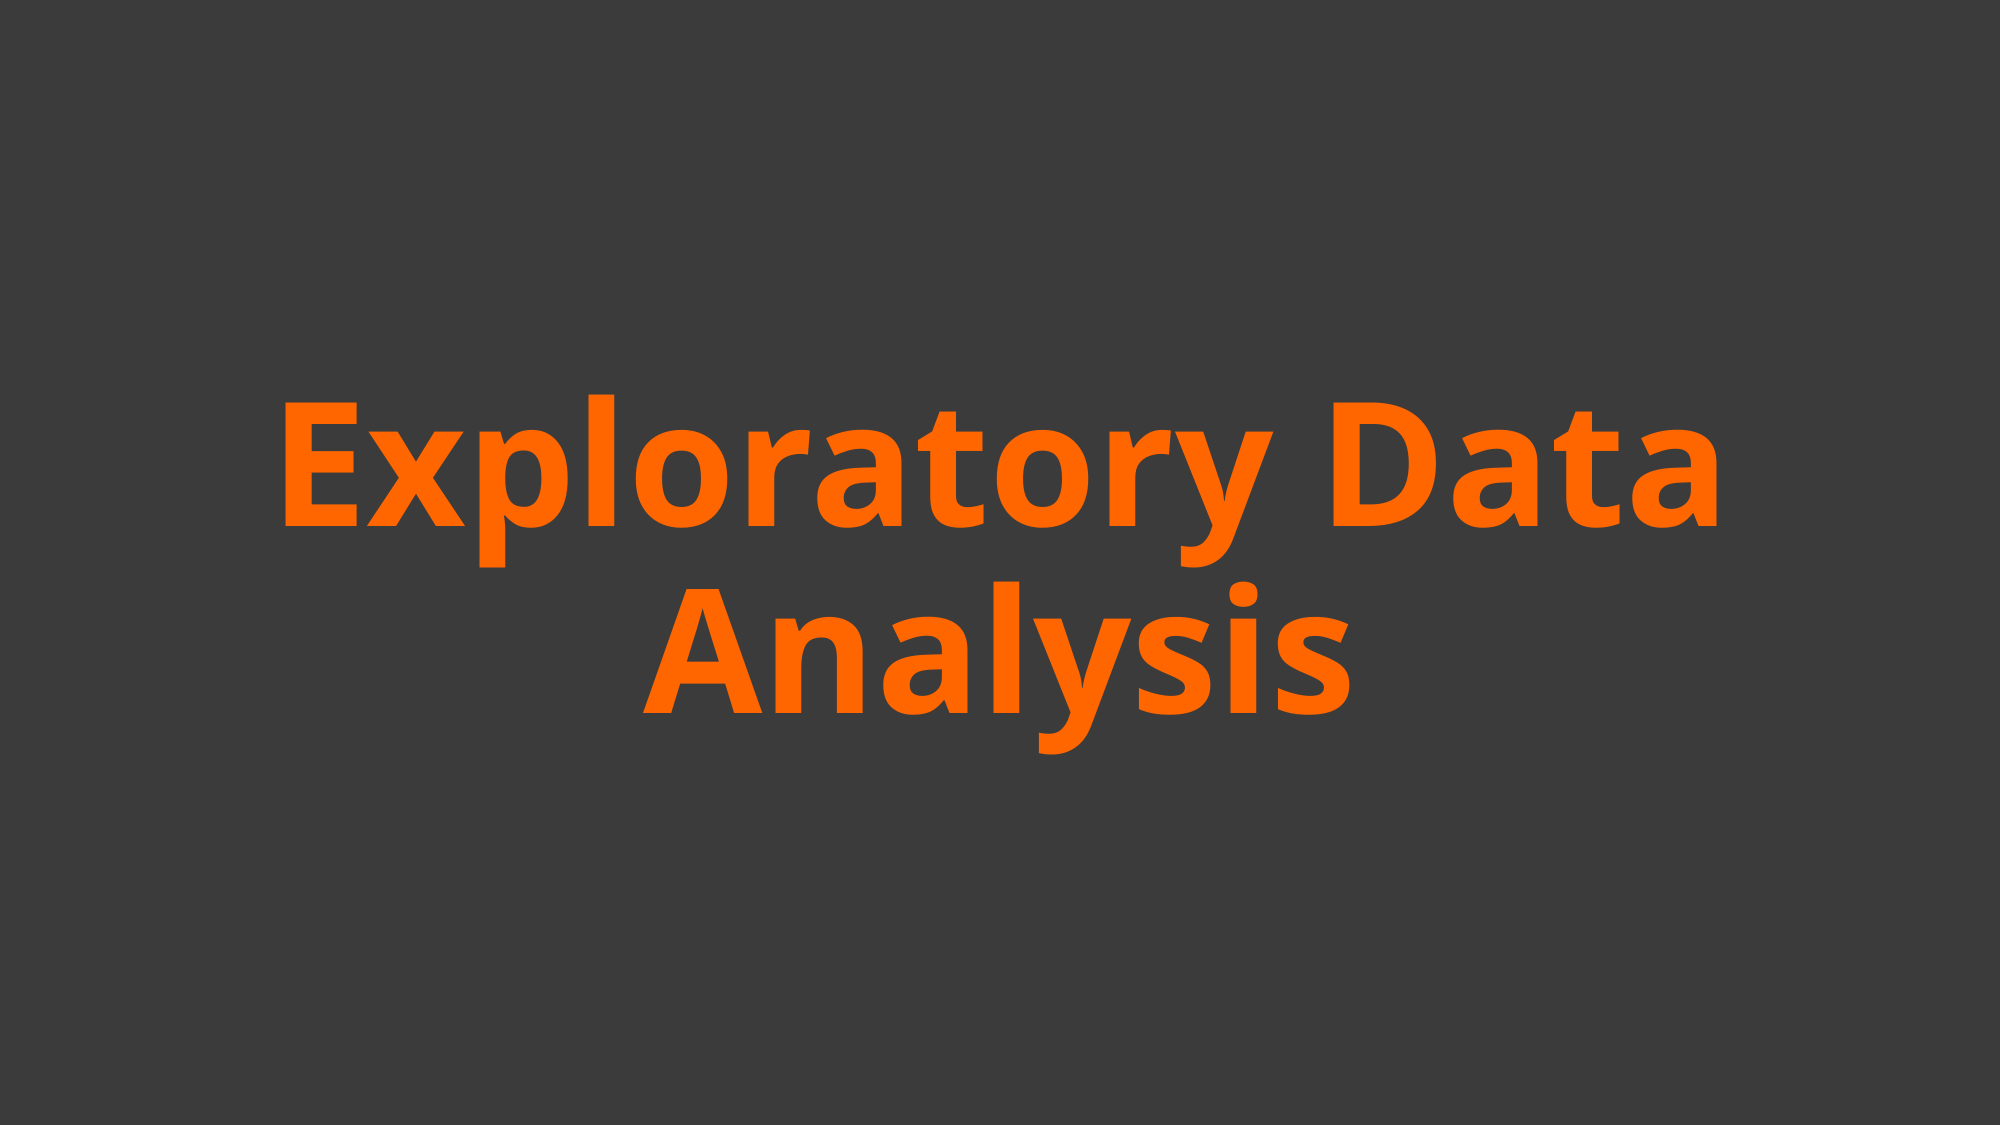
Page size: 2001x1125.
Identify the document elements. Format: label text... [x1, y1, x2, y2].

title Exploratory Data Analysis [249, 366, 1750, 759]
